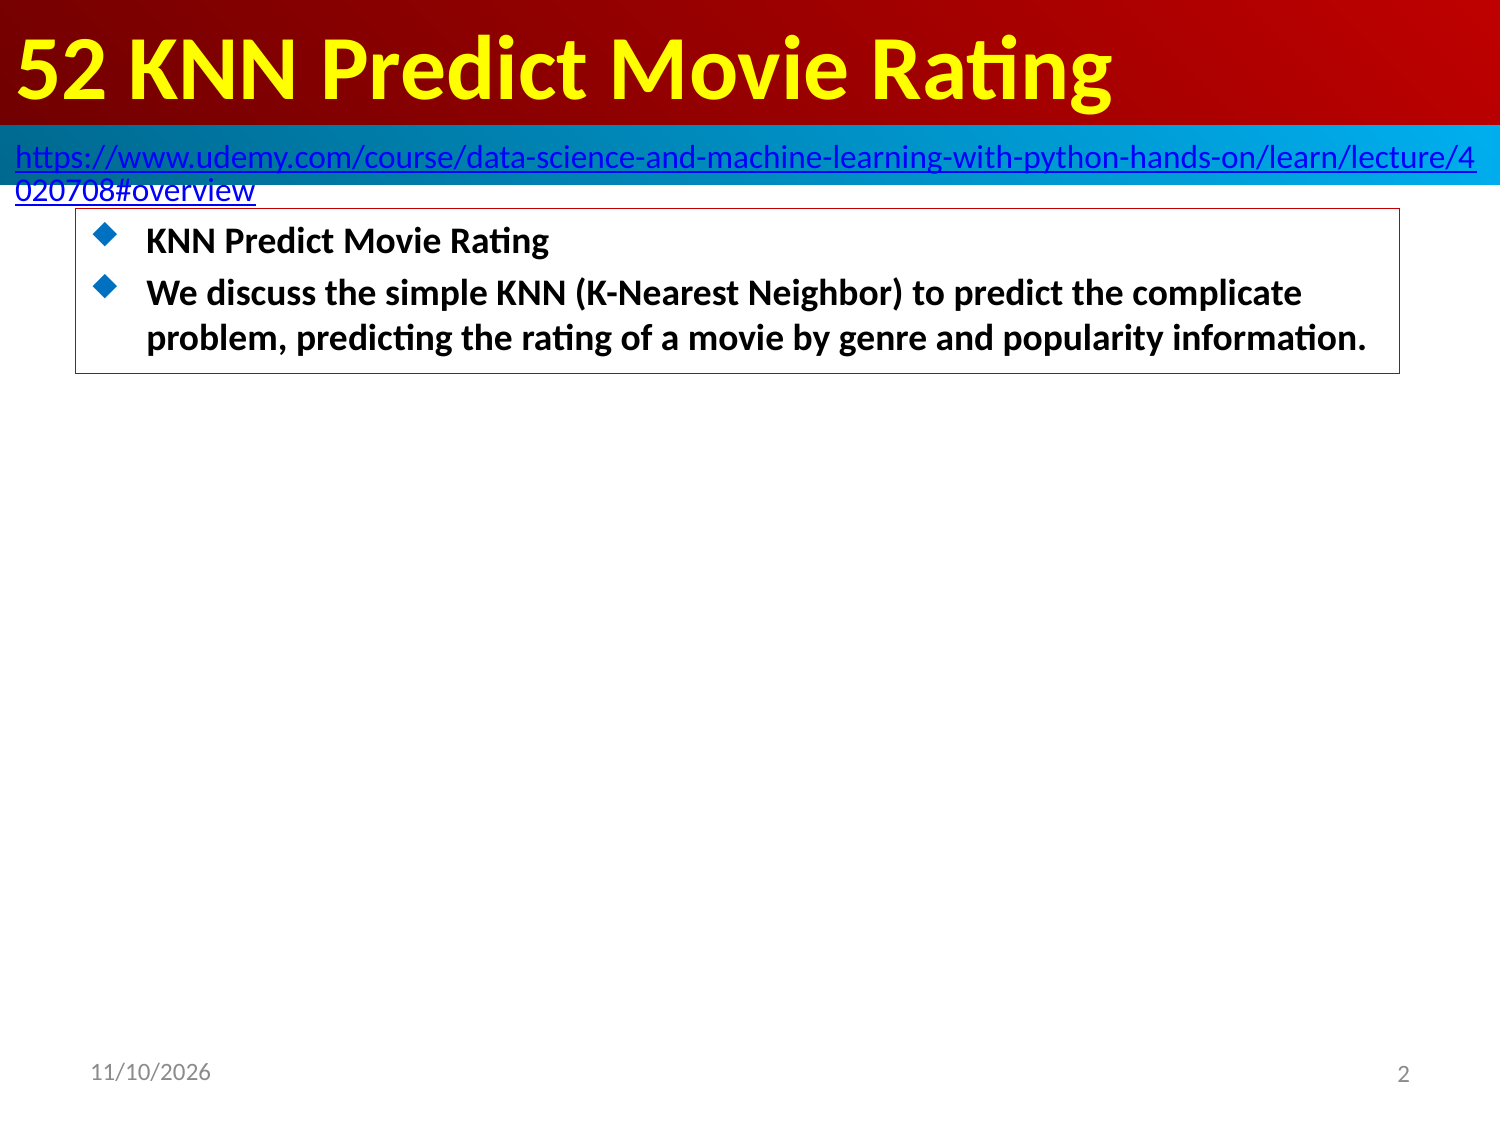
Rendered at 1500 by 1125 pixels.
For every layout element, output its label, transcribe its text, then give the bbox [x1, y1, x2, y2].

subtitle KNN Predict Movie Rating We discuss the simple KNN (K-Nearest Neighbor) to predict the complicate problem, predicting the rating of a movie by genre and popularity information. [75, 208, 1400, 374]
slide_number 2 [1074, 1042, 1425, 1103]
text_box https://www.udemy.com/course/data-science-and-machine-learning-with-python-hands-on/learn/lecture/4020708#overview [0, 125, 1500, 185]
title 52 KNN Predict Movie Rating [0, 0, 1500, 125]
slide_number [75, 1040, 425, 1101]
